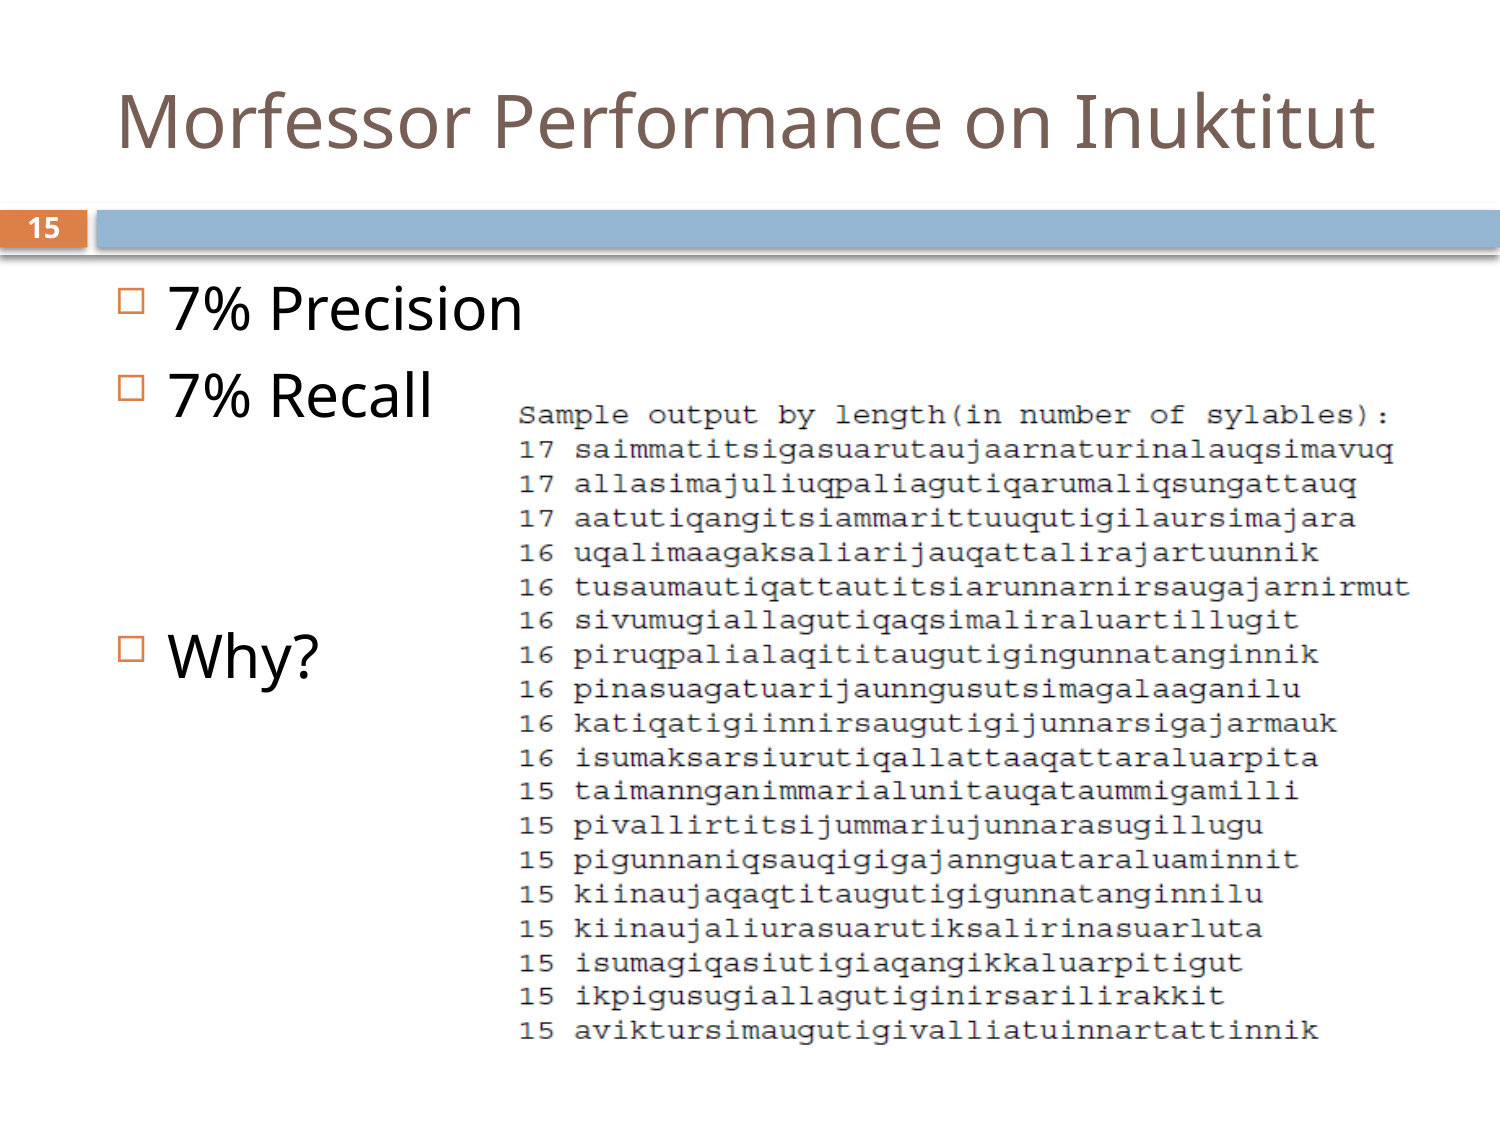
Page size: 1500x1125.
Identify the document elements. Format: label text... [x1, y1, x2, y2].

list 7% Precision 7% Recall Why? [100, 262, 1438, 1000]
slide_number 15 [0, 208, 88, 249]
title Morfessor Performance on Inuktitut [100, 37, 1438, 200]
picture [515, 398, 1432, 1049]
